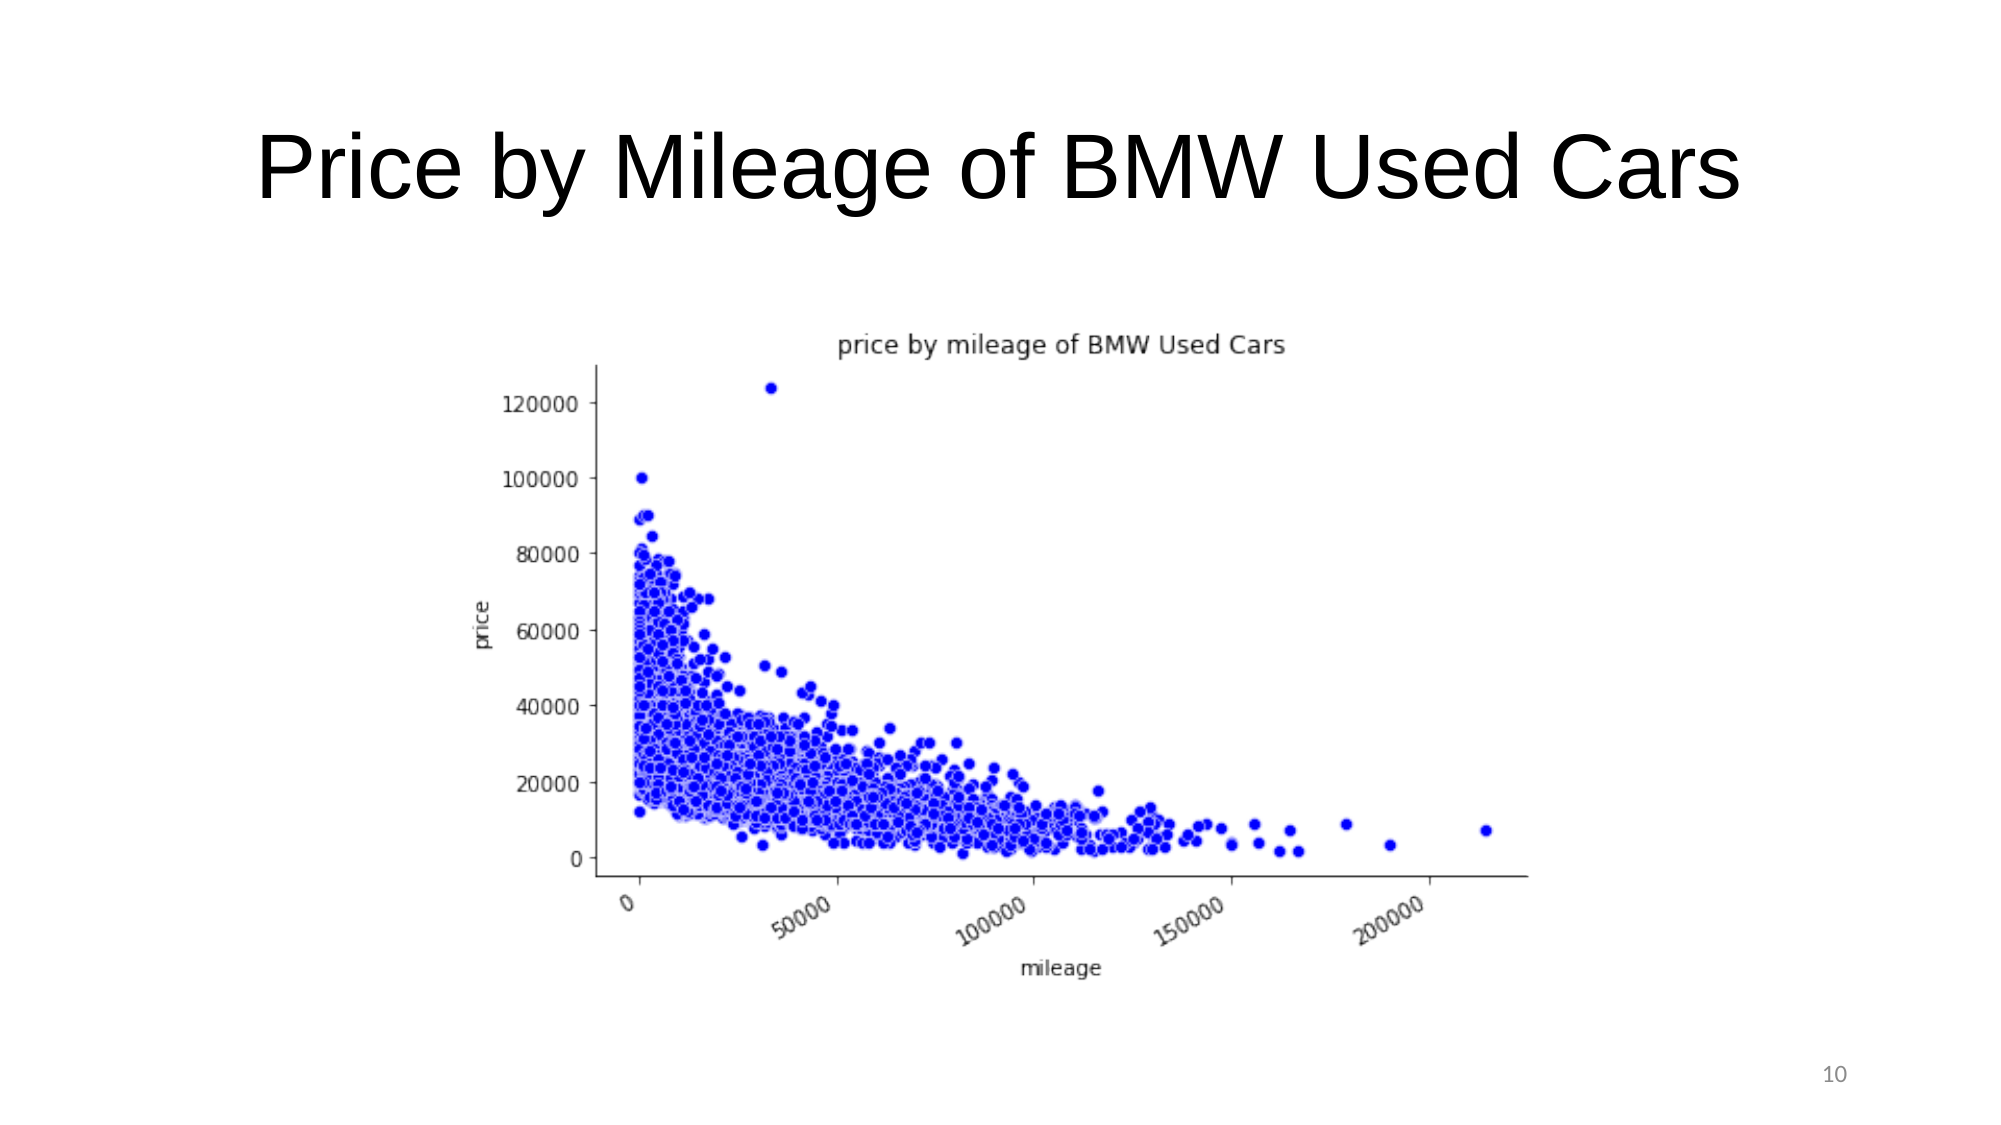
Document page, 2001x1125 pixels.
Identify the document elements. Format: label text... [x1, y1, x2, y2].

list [458, 319, 1542, 993]
title Price by Mileage of BMW Used Cars [137, 59, 1863, 278]
slide_number 10 [1412, 1042, 1863, 1103]
